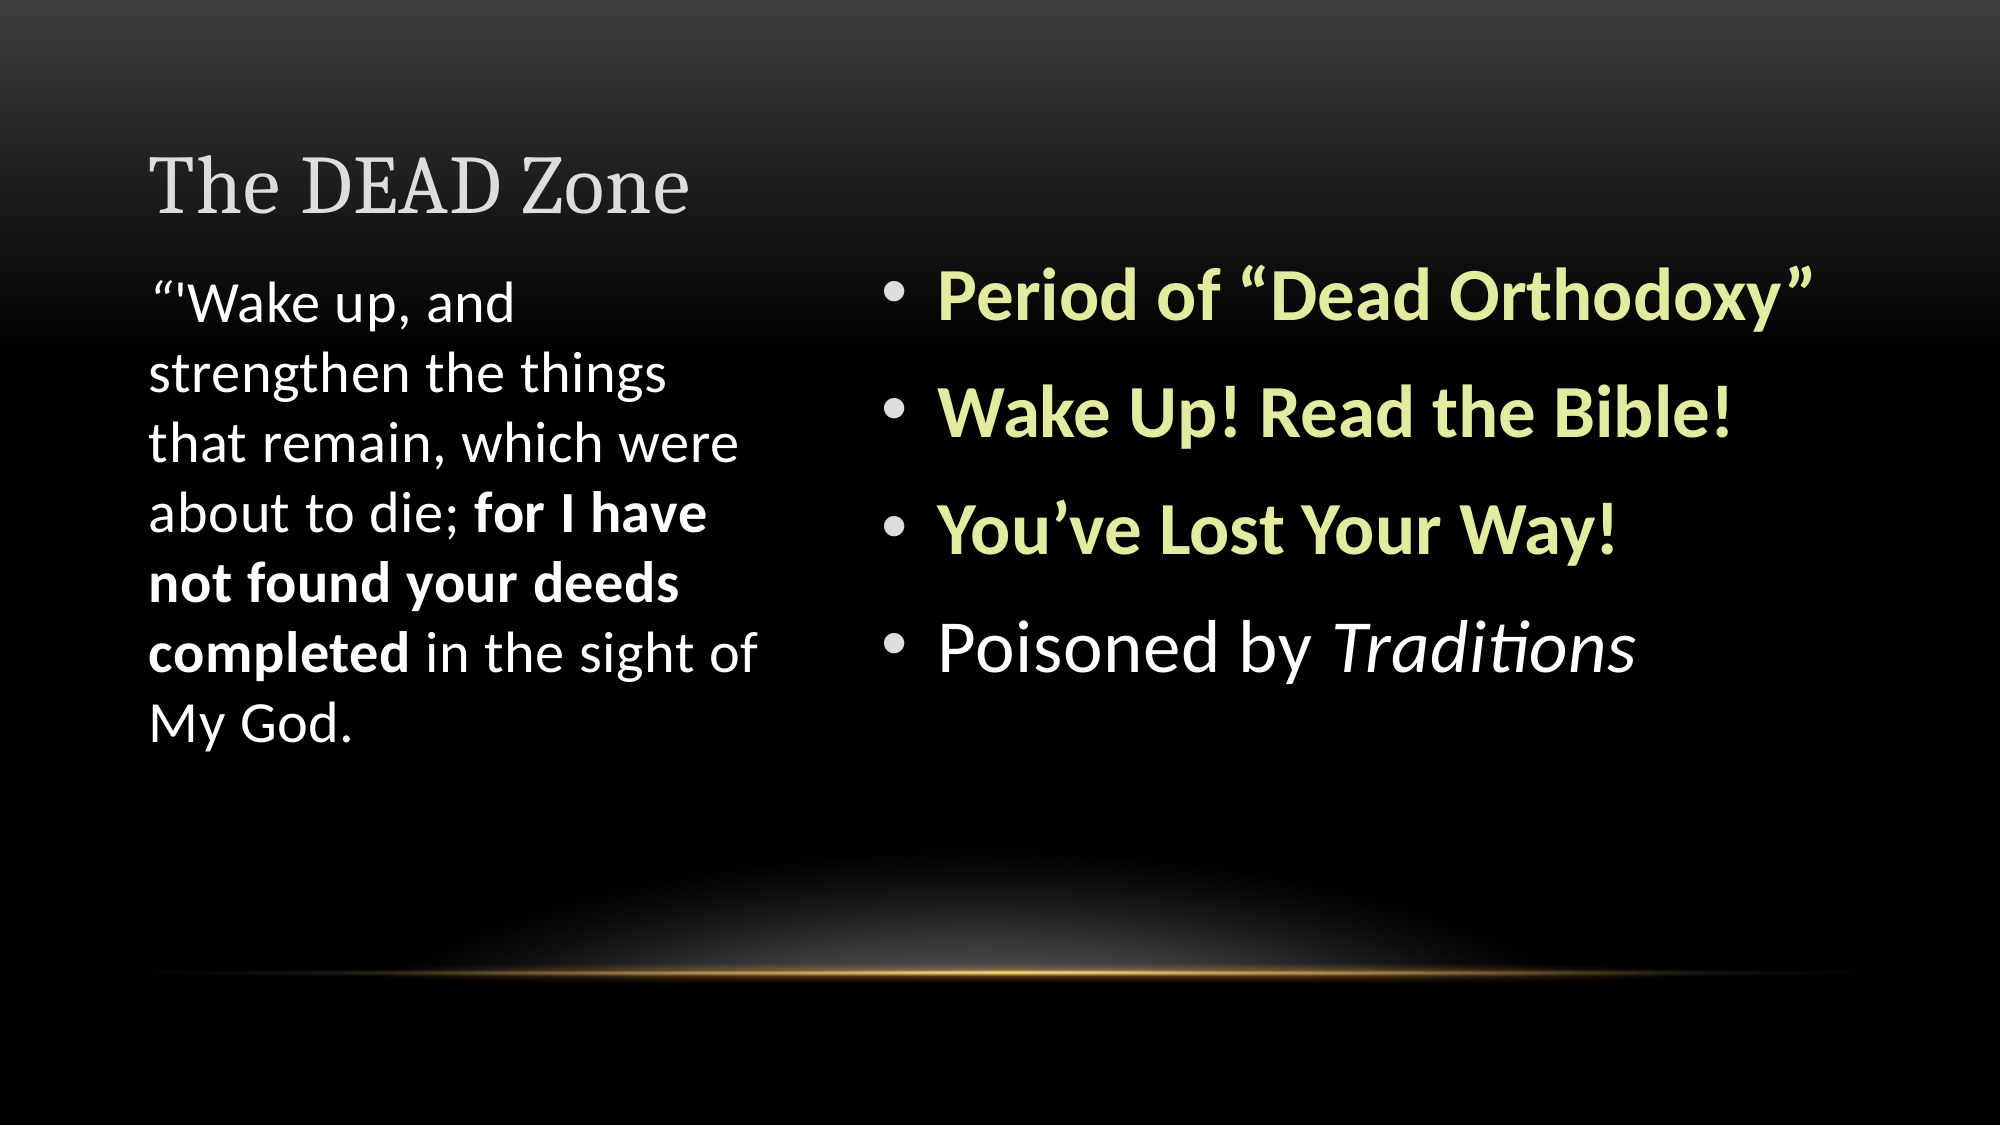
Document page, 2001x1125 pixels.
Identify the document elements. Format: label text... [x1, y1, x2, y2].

list “'Wake up, and strengthen the things that remain, which were about to die; for I have not found your deeds completed in the sight of My God. [133, 262, 784, 938]
title The DEAD Zone [133, 75, 784, 238]
list Period of “Dead Orthodoxy” Wake Up! Read the Bible! You’ve Lost Your Way! Poisoned by Traditions [866, 237, 1884, 938]
picture [0, 0, 2000, 1125]
